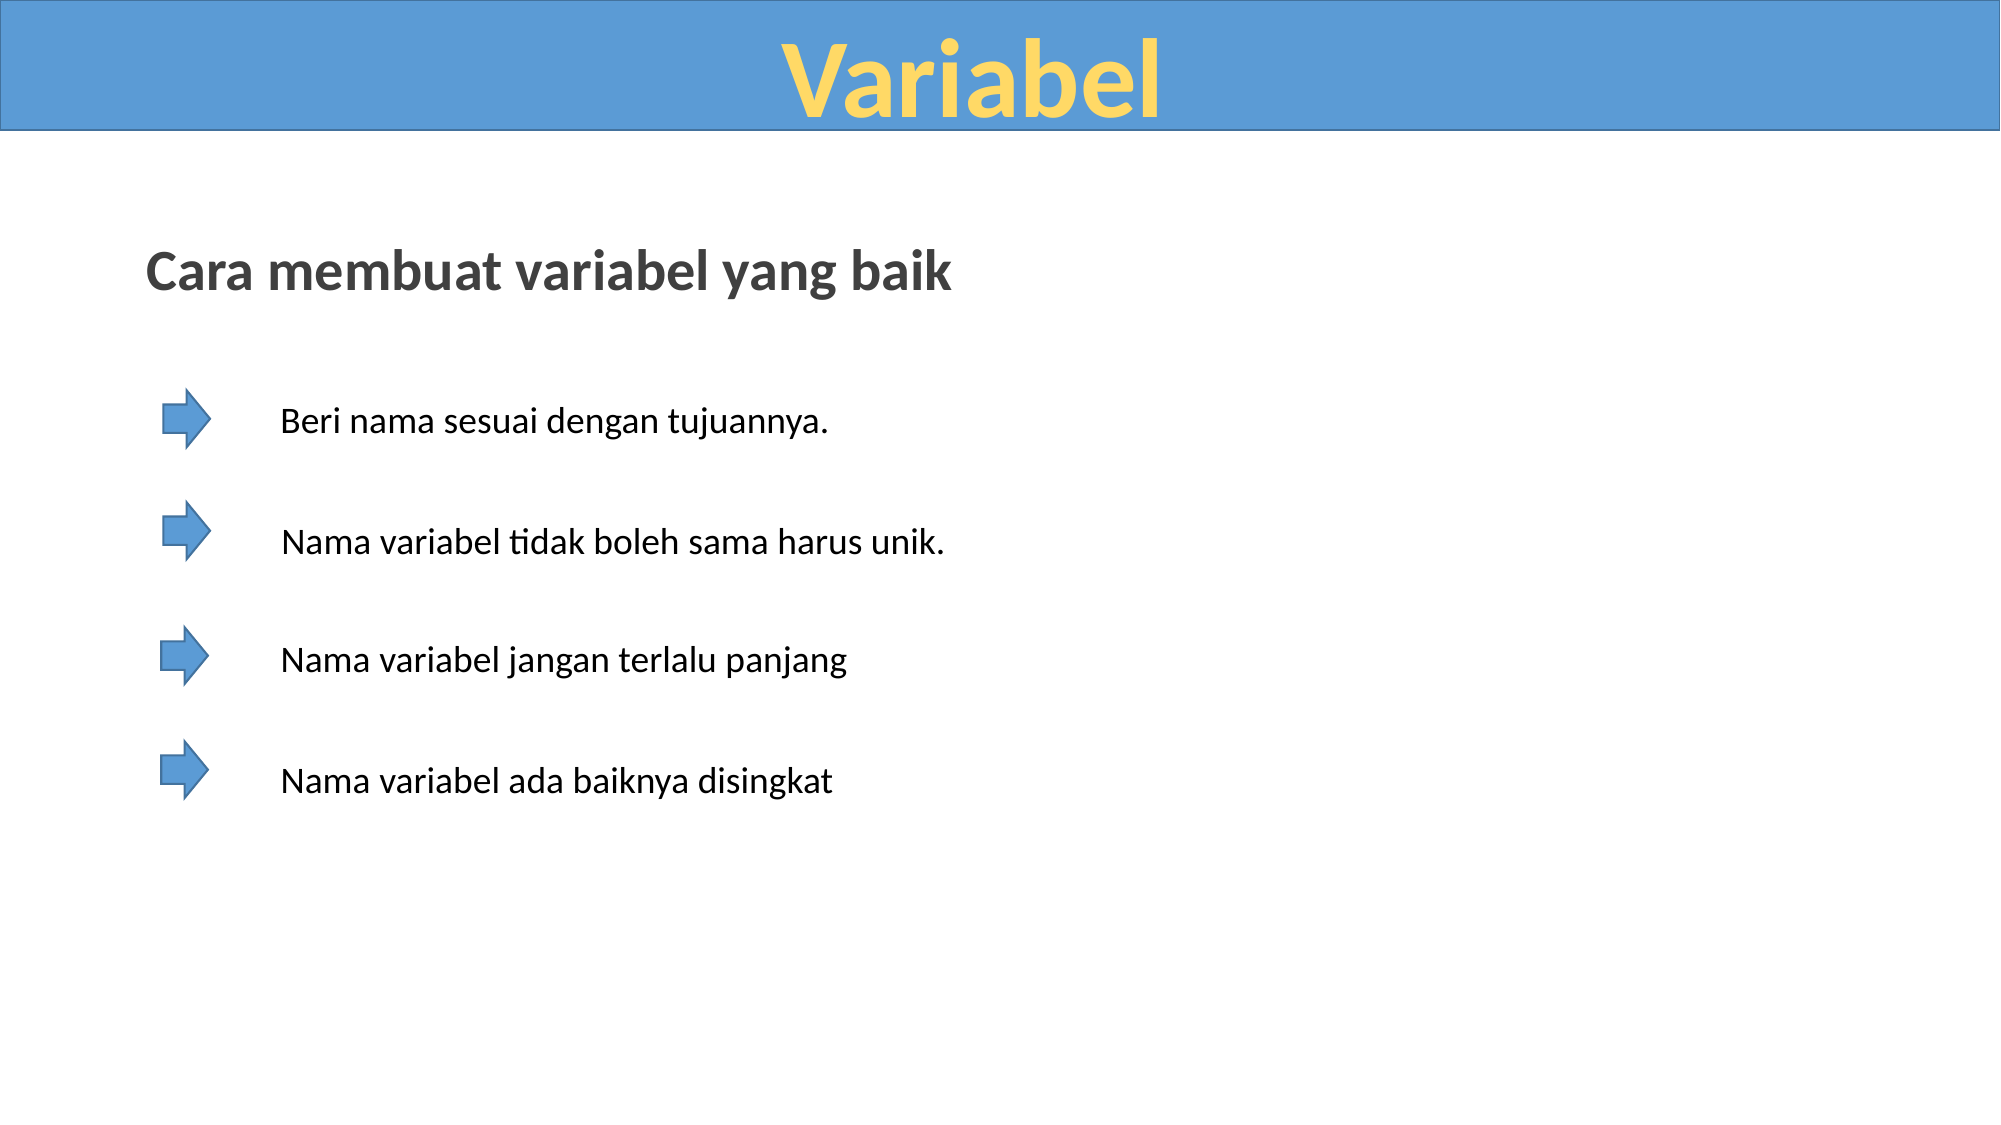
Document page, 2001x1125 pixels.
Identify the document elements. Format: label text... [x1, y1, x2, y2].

text_box Nama variabel jangan terlalu panjang [265, 627, 864, 687]
text_box Variabel [766, 0, 1180, 148]
text_box [162, 387, 212, 451]
text_box Cara membuat variabel yang baik [131, 224, 968, 310]
text_box [1180, 0, 2000, 131]
text_box Beri nama sesuai dengan tujuannya. [265, 388, 846, 448]
text_box [162, 499, 212, 563]
text_box [0, 0, 766, 131]
text_box Nama variabel ada baiknya disingkat [265, 748, 858, 809]
text_box [160, 738, 210, 801]
text_box [160, 624, 210, 687]
text_box Nama variabel tidak boleh sama harus unik. [266, 509, 962, 570]
